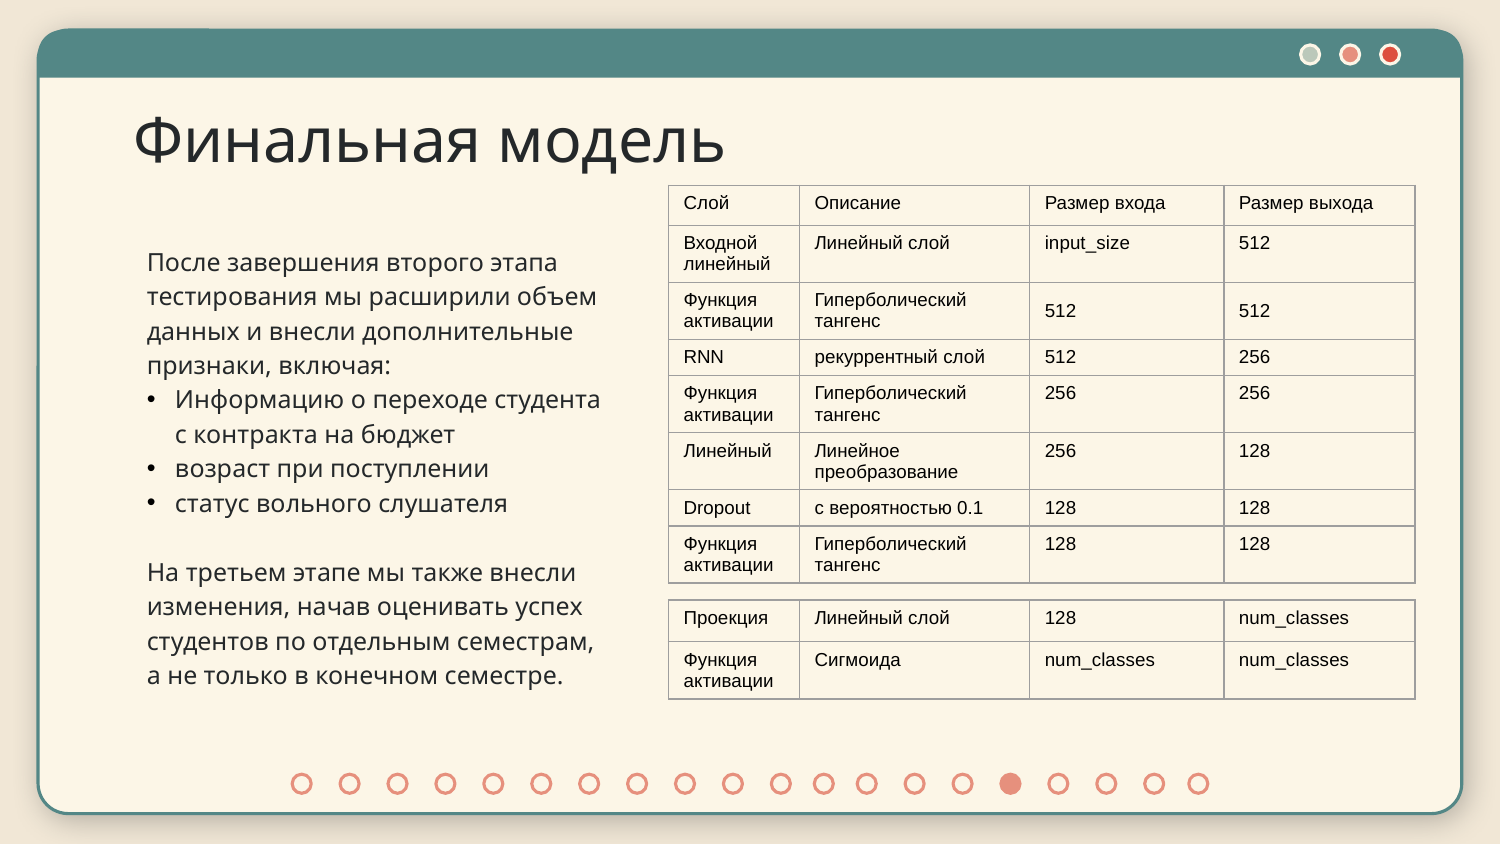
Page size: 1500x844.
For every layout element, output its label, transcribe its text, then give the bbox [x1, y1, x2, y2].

table_cell 512 [1030, 340, 1223, 375]
table_header Размер выхода [1225, 186, 1414, 225]
table_cell Dropout [669, 490, 799, 525]
table_header num_classes [1030, 642, 1223, 698]
table_cell Линейный слой [800, 226, 1029, 282]
table_cell 256 [1030, 376, 1223, 432]
table_cell с вероятностью 0.1 [800, 490, 1029, 525]
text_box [291, 773, 1209, 794]
title Финальная модель [118, 85, 1382, 180]
table_cell Функция активации [669, 376, 799, 432]
table_cell 128 [1030, 490, 1223, 525]
table_header Проекция [669, 601, 799, 641]
table_cell input_size [1030, 226, 1223, 282]
table_cell 512 [1225, 283, 1414, 339]
table_cell Гиперболический тангенс [800, 283, 1029, 339]
table_cell Функция активации [669, 283, 799, 339]
table_header num_classes [1225, 601, 1414, 641]
table_cell Линейный [669, 433, 799, 489]
table_header Сигмоида [800, 642, 1029, 698]
text_box После завершения второго этапа тестирования мы расширили объем данных и внесли дополнительные признаки, включая: Информацию о переходе студента с контракта на бюджет возраст при поступлении статус вольного слушателя На третьем этапе мы также внесли изменения, начав оценивать успех студентов по отдельным семестрам, а не только в конечном семестре. [131, 226, 608, 719]
table_cell 256 [1225, 376, 1414, 432]
table_cell 512 [1225, 226, 1414, 282]
table_cell Гиперболический тангенс [800, 527, 1029, 582]
table_header Слой [669, 186, 799, 225]
table_cell рекуррентный слой [800, 340, 1029, 375]
table_cell 256 [1030, 433, 1223, 489]
table_cell Линейное преобразование [800, 433, 1029, 489]
table_header 128 [1030, 601, 1223, 641]
table_cell Функция активации [669, 527, 799, 582]
table_cell 128 [1225, 490, 1414, 525]
table_header Функция активации [669, 642, 799, 698]
table_header Описание [800, 186, 1029, 225]
table_cell Гиперболический тангенс [800, 376, 1029, 432]
table_cell 128 [1225, 433, 1414, 489]
table_cell 128 [1030, 527, 1223, 582]
table_header num_classes [1225, 642, 1414, 698]
table_cell Входной линейный [669, 226, 799, 282]
table_cell 128 [1225, 527, 1414, 582]
table_cell 512 [1030, 283, 1223, 339]
table_cell 256 [1225, 340, 1414, 375]
table_cell RNN [669, 340, 799, 375]
table_header Линейный слой [800, 601, 1029, 641]
table_header Размер входа [1030, 186, 1223, 225]
